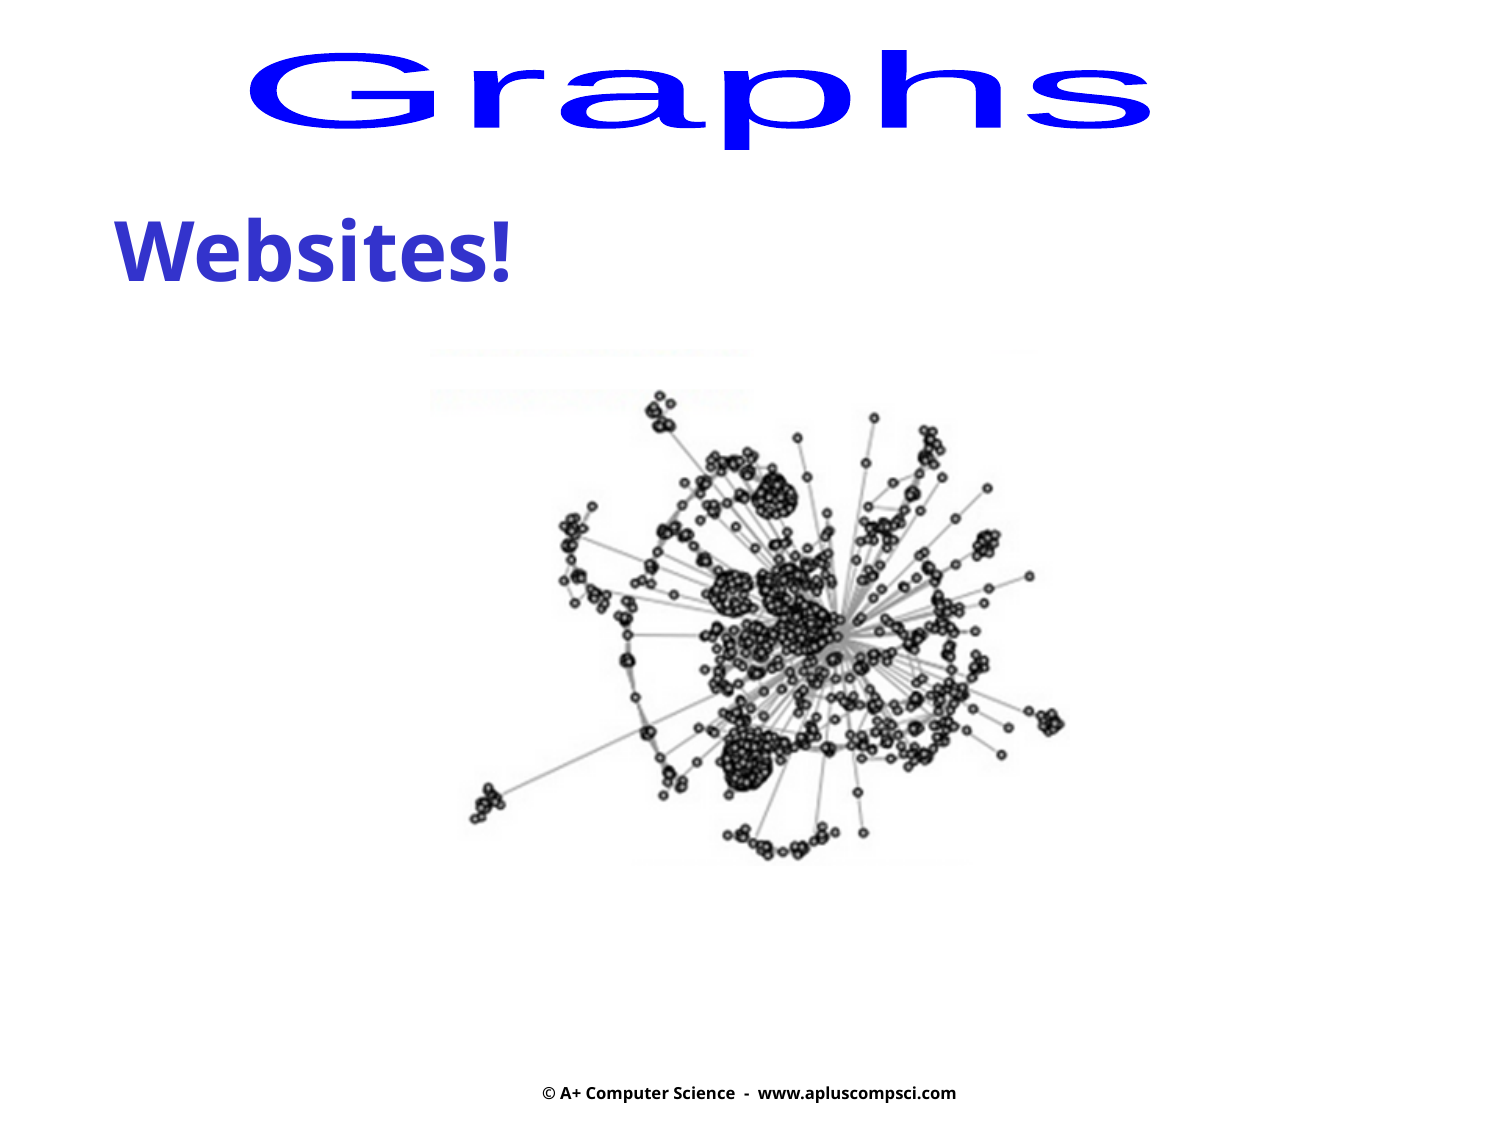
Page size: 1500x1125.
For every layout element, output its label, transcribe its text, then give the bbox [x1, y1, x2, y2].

footer © A+ Computer Science - www.apluscompsci.com [512, 1024, 988, 1101]
picture [430, 349, 1070, 866]
text_box Websites! [99, 190, 1400, 426]
